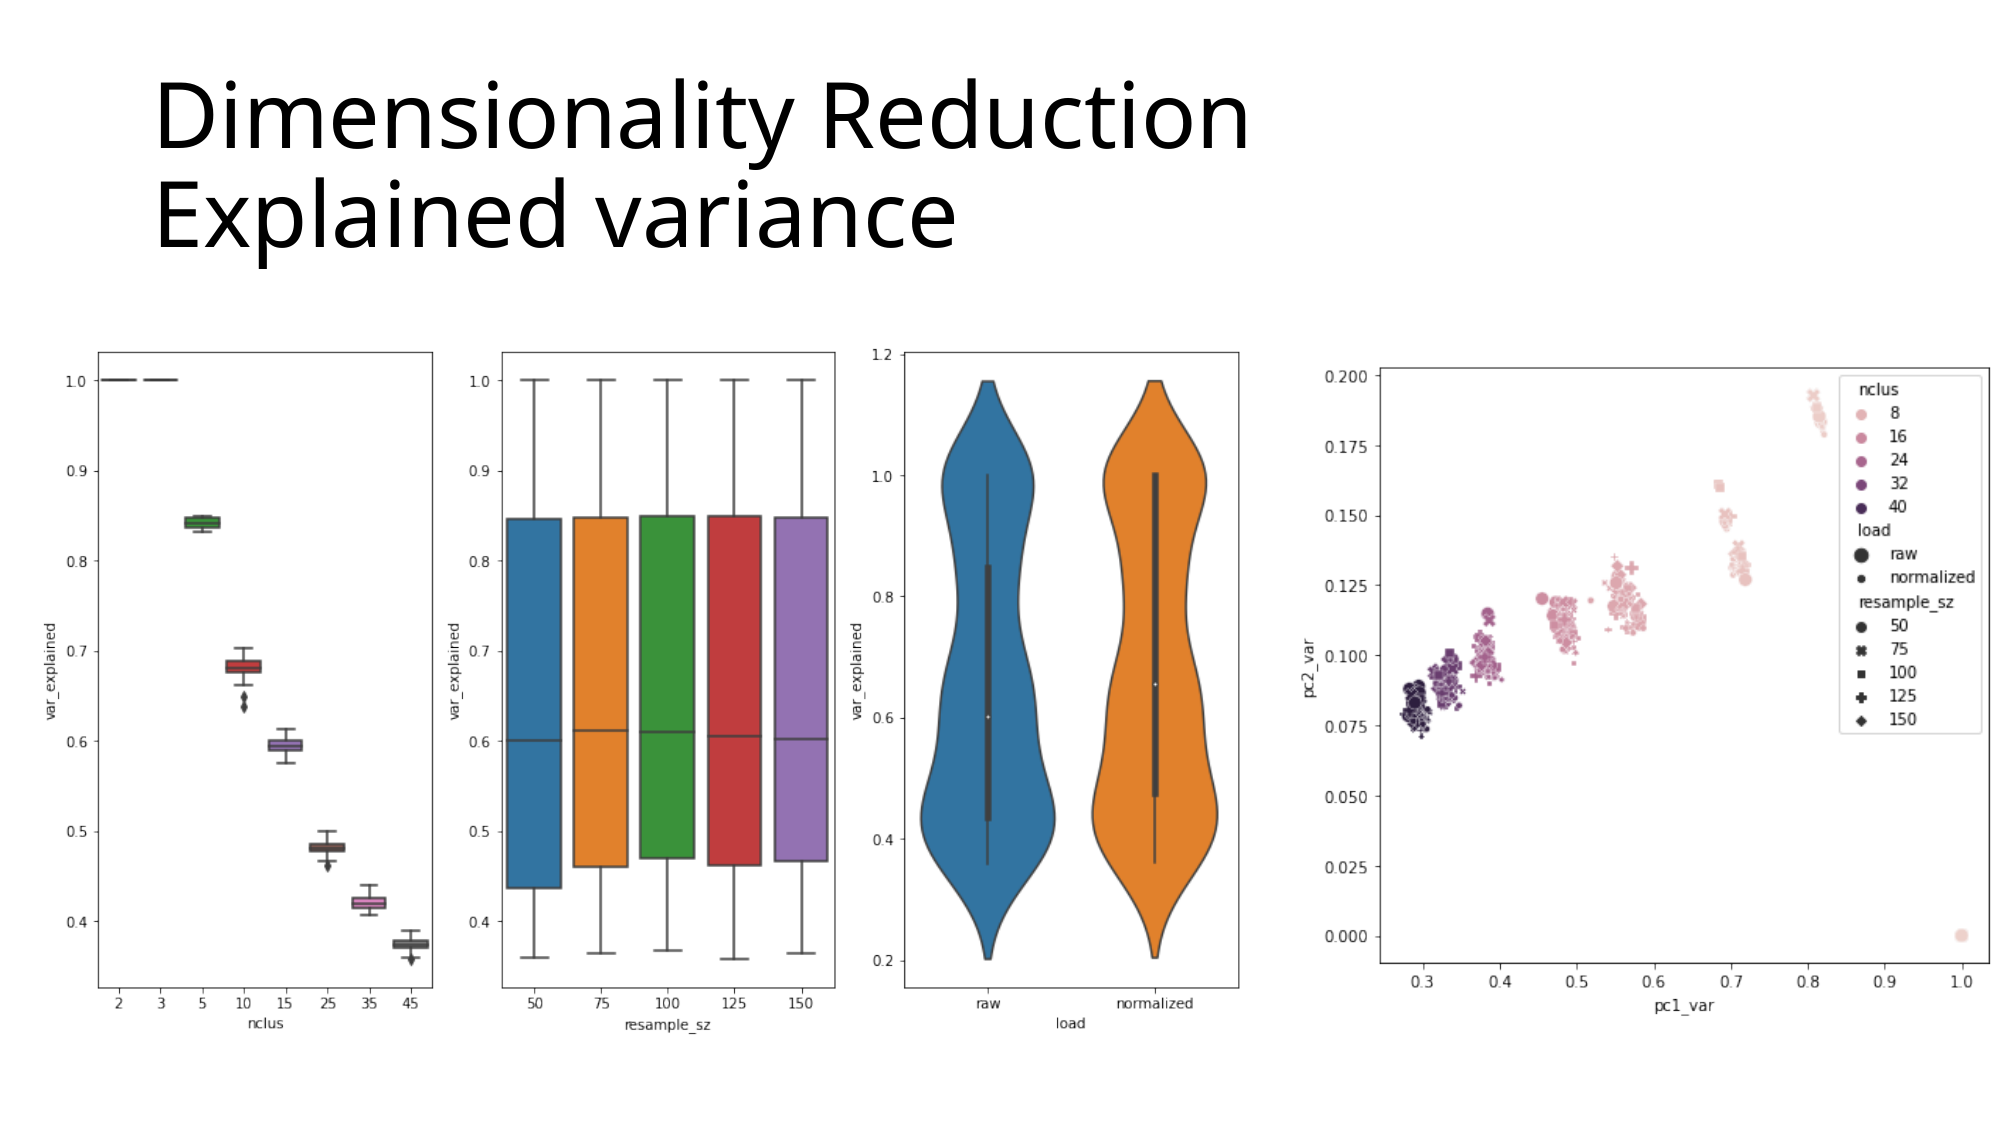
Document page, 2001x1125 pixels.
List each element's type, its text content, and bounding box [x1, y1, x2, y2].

picture [1289, 358, 2000, 1024]
title Dimensionality Reduction Explained variance [137, 59, 1863, 278]
picture [34, 339, 1247, 1043]
